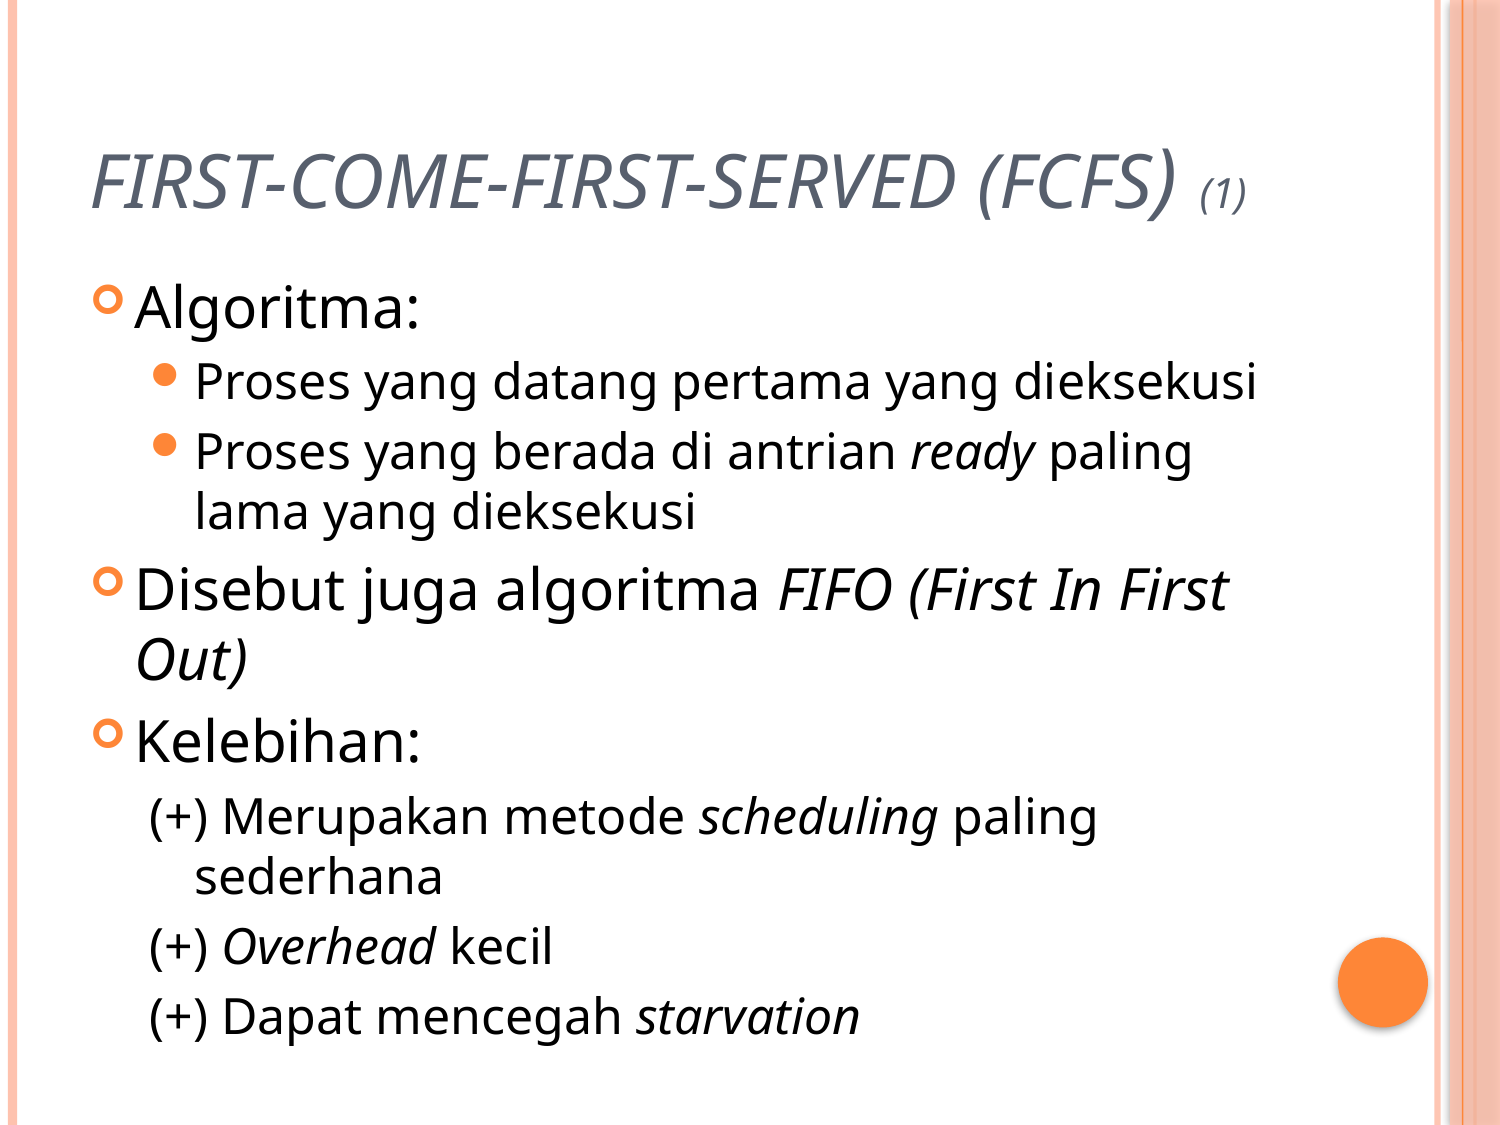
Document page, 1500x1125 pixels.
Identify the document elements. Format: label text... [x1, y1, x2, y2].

title First-Come-First-Served (FCFS) (1) [75, 45, 1300, 233]
list Algoritma: Proses yang datang pertama yang dieksekusi Proses yang berada di antrian ready paling lama yang dieksekusi Disebut juga algoritma FIFO (First In First Out) Kelebihan: (+) Merupakan metode scheduling paling sederhana (+) Overhead kecil (+) Dapat mencegah starvation [75, 262, 1300, 1062]
